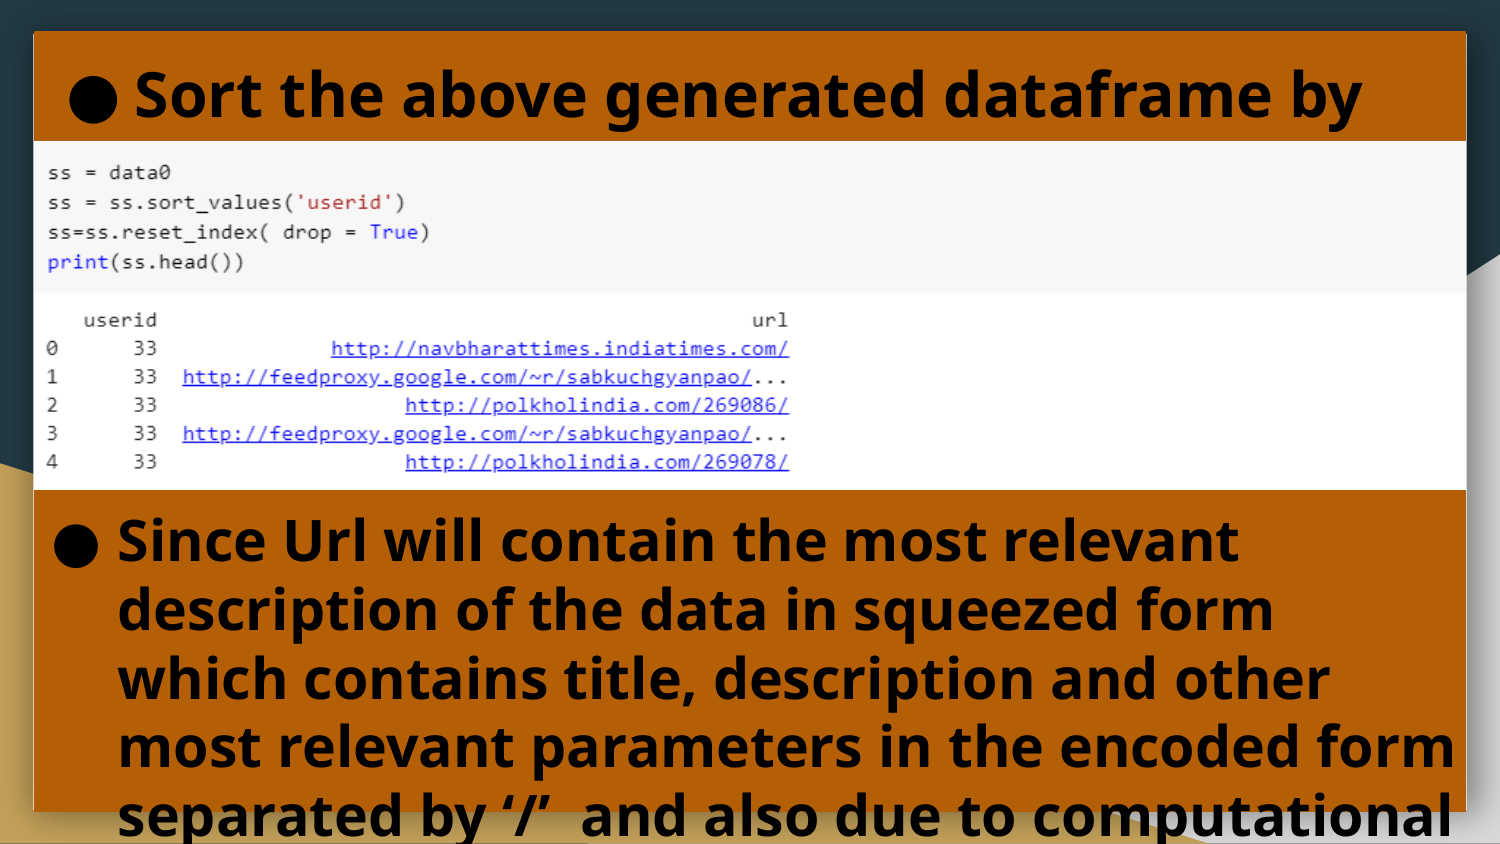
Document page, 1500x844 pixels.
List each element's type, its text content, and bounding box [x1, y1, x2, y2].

text_box Sort the above generated dataframe by UserId. [44, 39, 1446, 140]
text_box Since Url will contain the most relevant description of the data in squeezed form which contains title, description and other most relevant parameters in the encoded form separated by ‘/’ and also due to computational limitations I used the Url to train the model. [27, 489, 1475, 786]
picture [34, 141, 1466, 490]
text_box [34, 31, 1466, 141]
text_box [34, 786, 1466, 812]
